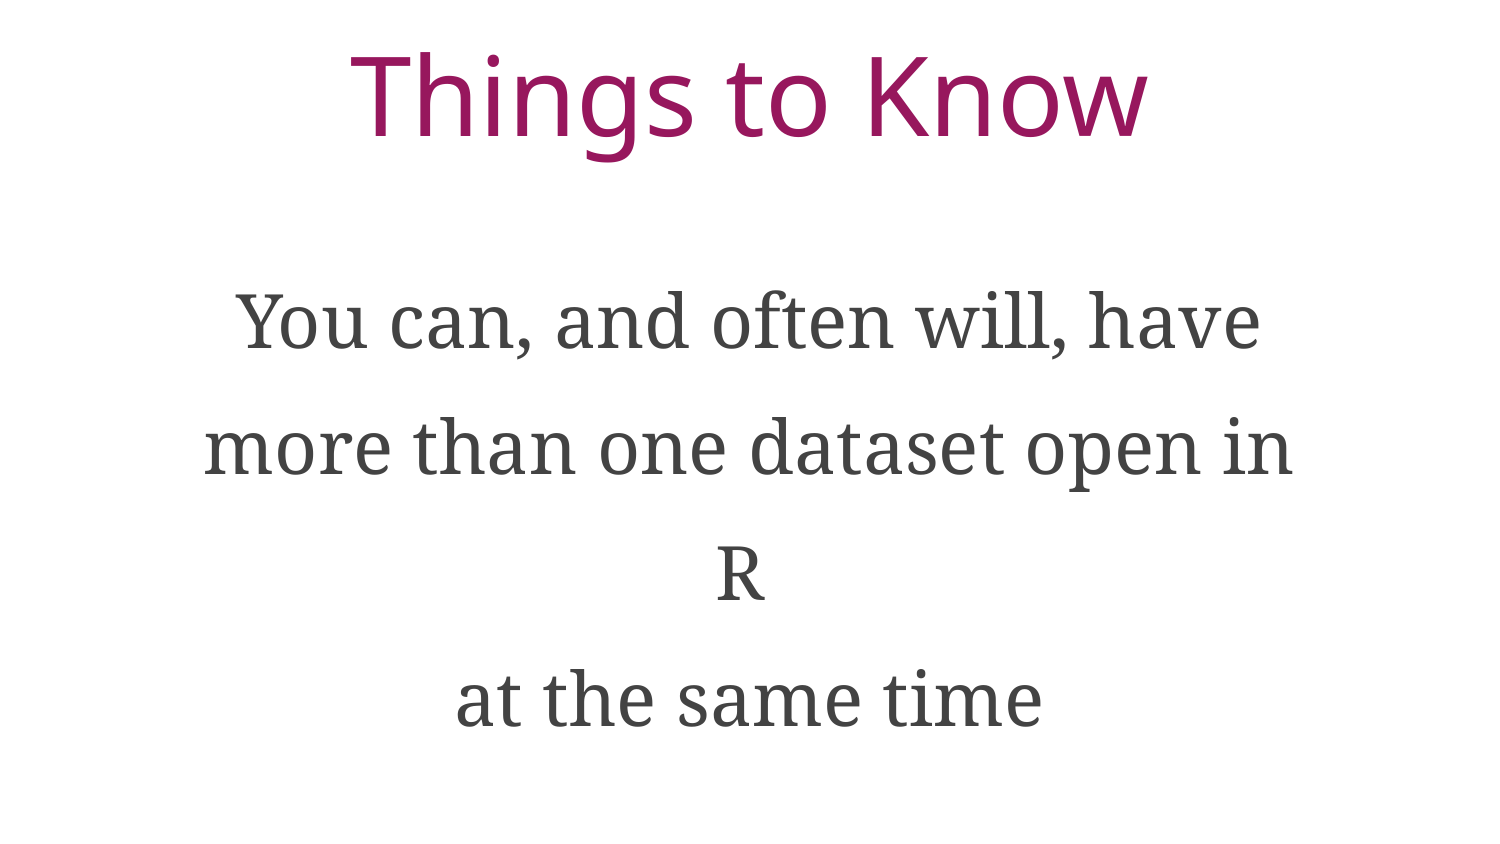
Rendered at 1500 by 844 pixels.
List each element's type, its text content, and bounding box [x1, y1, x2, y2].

list You can, and often will, have more than one dataset open in R at the same time [174, 234, 1326, 565]
title Things to Know [103, 21, 1397, 163]
